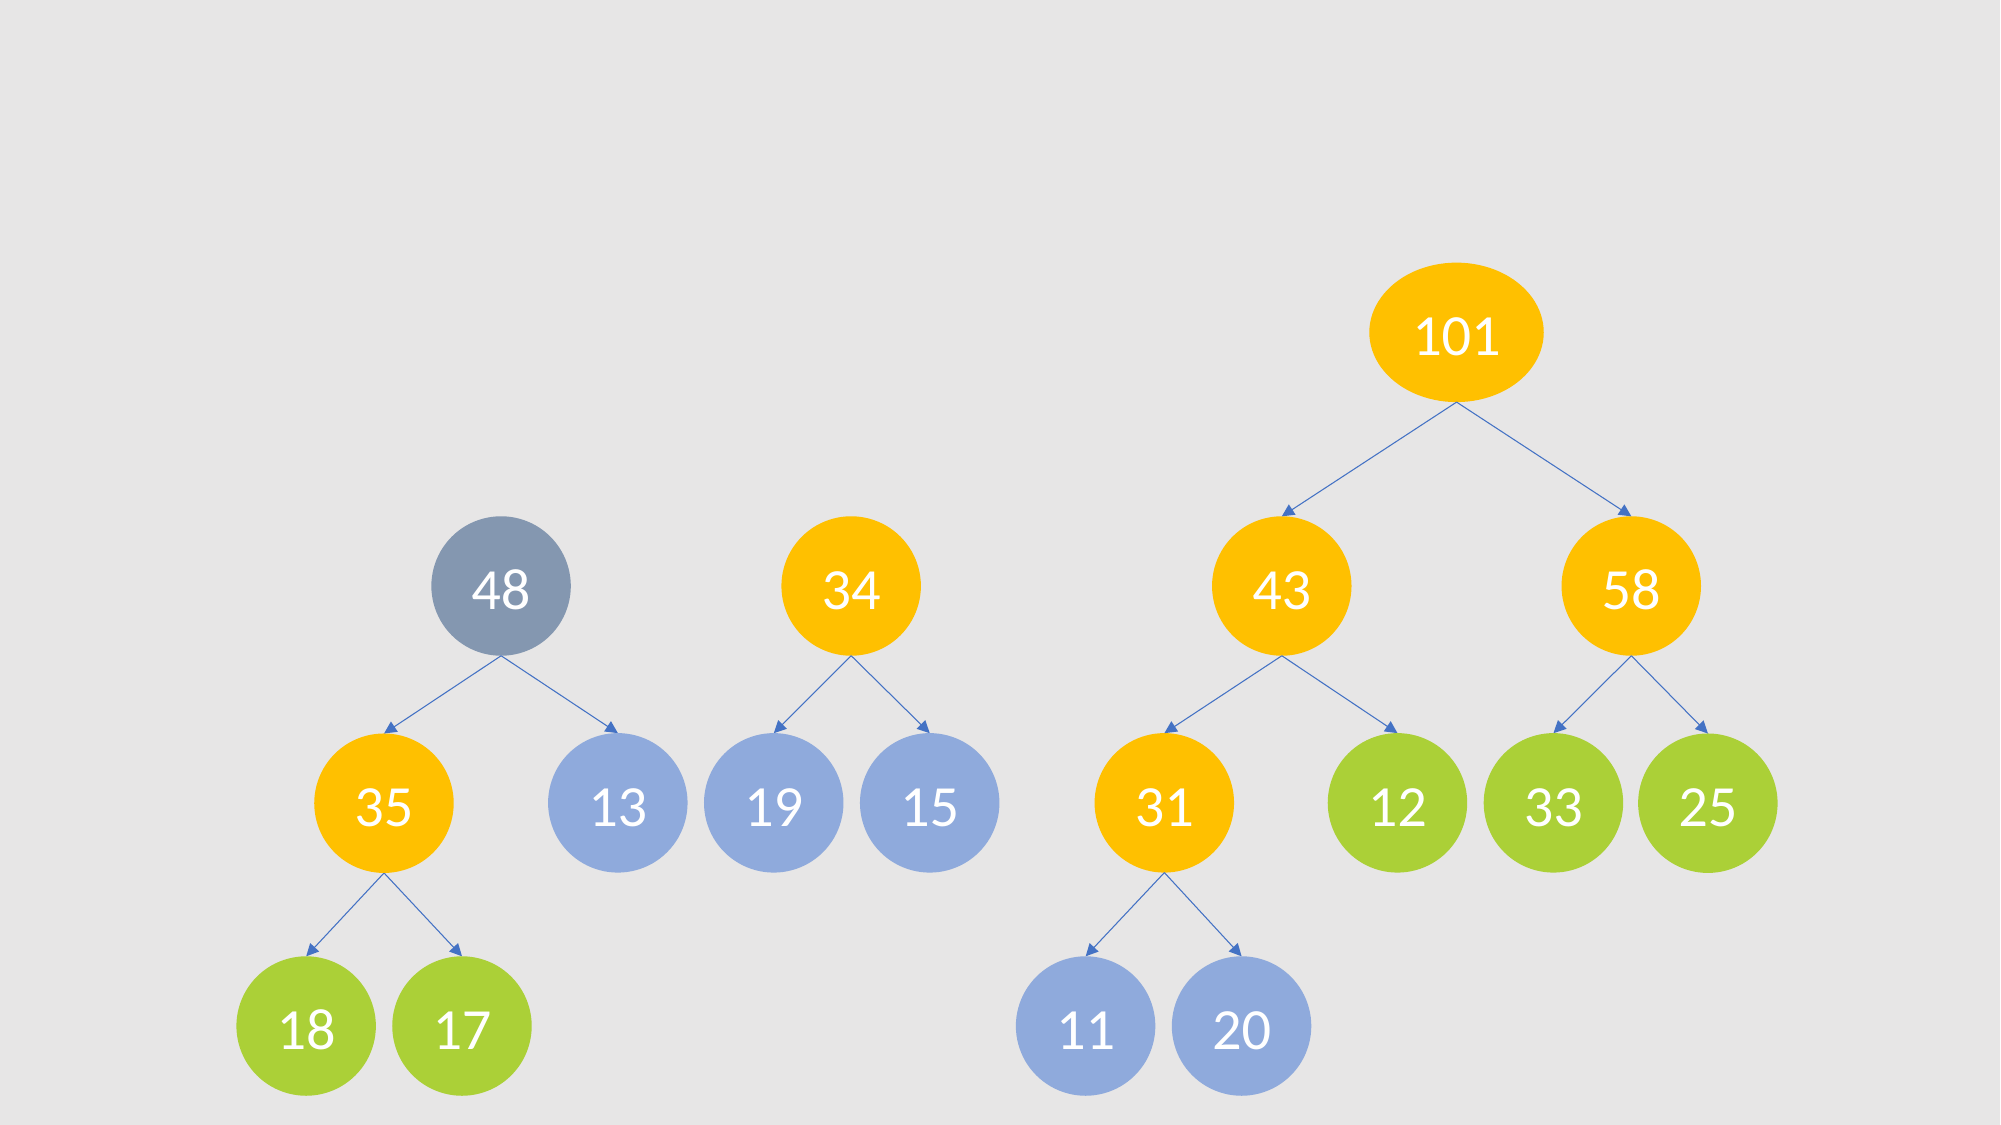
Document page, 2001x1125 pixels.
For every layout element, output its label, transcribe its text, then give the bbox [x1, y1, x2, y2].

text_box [1164, 872, 1242, 957]
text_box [502, 655, 618, 734]
text_box 25 [1637, 732, 1779, 874]
text_box 34 [780, 515, 922, 655]
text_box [1164, 655, 1281, 734]
text_box 20 [1170, 955, 1313, 1097]
text_box 13 [547, 732, 689, 874]
text_box 33 [1482, 732, 1625, 874]
text_box 15 [858, 732, 1001, 874]
text_box 11 [1014, 955, 1157, 1097]
text_box 48 [430, 515, 572, 655]
text_box 17 [391, 955, 533, 1097]
text_box 58 [1560, 515, 1703, 655]
text_box 18 [235, 955, 377, 1097]
text_box 31 [1093, 732, 1236, 872]
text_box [773, 655, 851, 734]
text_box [1281, 402, 1456, 517]
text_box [1631, 655, 1708, 734]
text_box 19 [702, 732, 845, 874]
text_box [1456, 402, 1632, 517]
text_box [306, 872, 384, 957]
text_box 43 [1211, 515, 1353, 655]
text_box 12 [1326, 732, 1469, 874]
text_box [1085, 872, 1164, 957]
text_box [384, 655, 502, 734]
text_box 35 [313, 732, 455, 872]
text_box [1553, 655, 1631, 734]
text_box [1281, 655, 1398, 734]
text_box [851, 655, 930, 734]
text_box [384, 872, 463, 957]
text_box 101 [1368, 261, 1545, 402]
